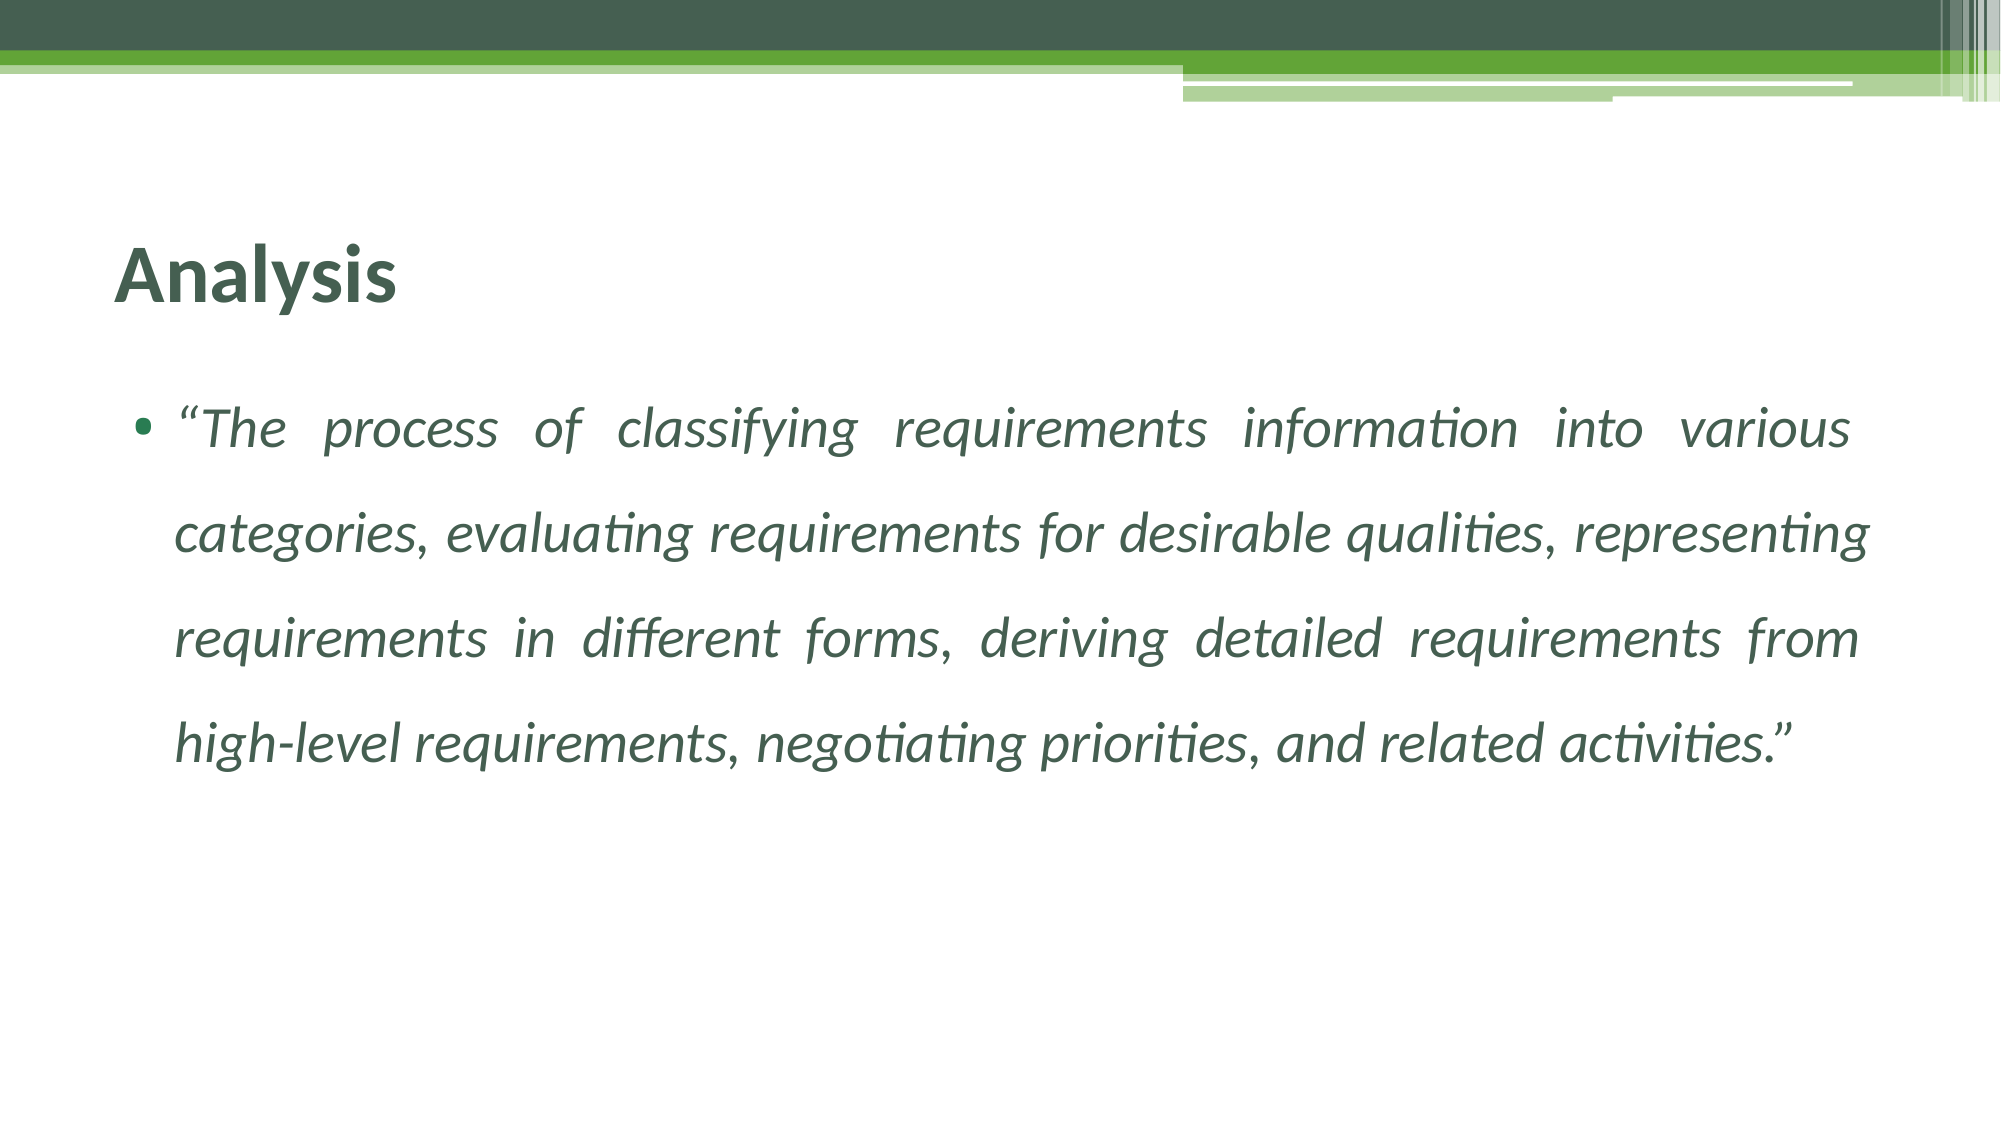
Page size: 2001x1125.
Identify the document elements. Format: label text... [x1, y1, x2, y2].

title Analysis [112, 217, 400, 408]
text_box “The process of classifying requirements information into various categories, evaluating requirements for desirable qualities, representing requirements in different forms, deriving detailed requirements from high-level requirements, negotiating priorities, and related activities.” [130, 352, 1887, 775]
